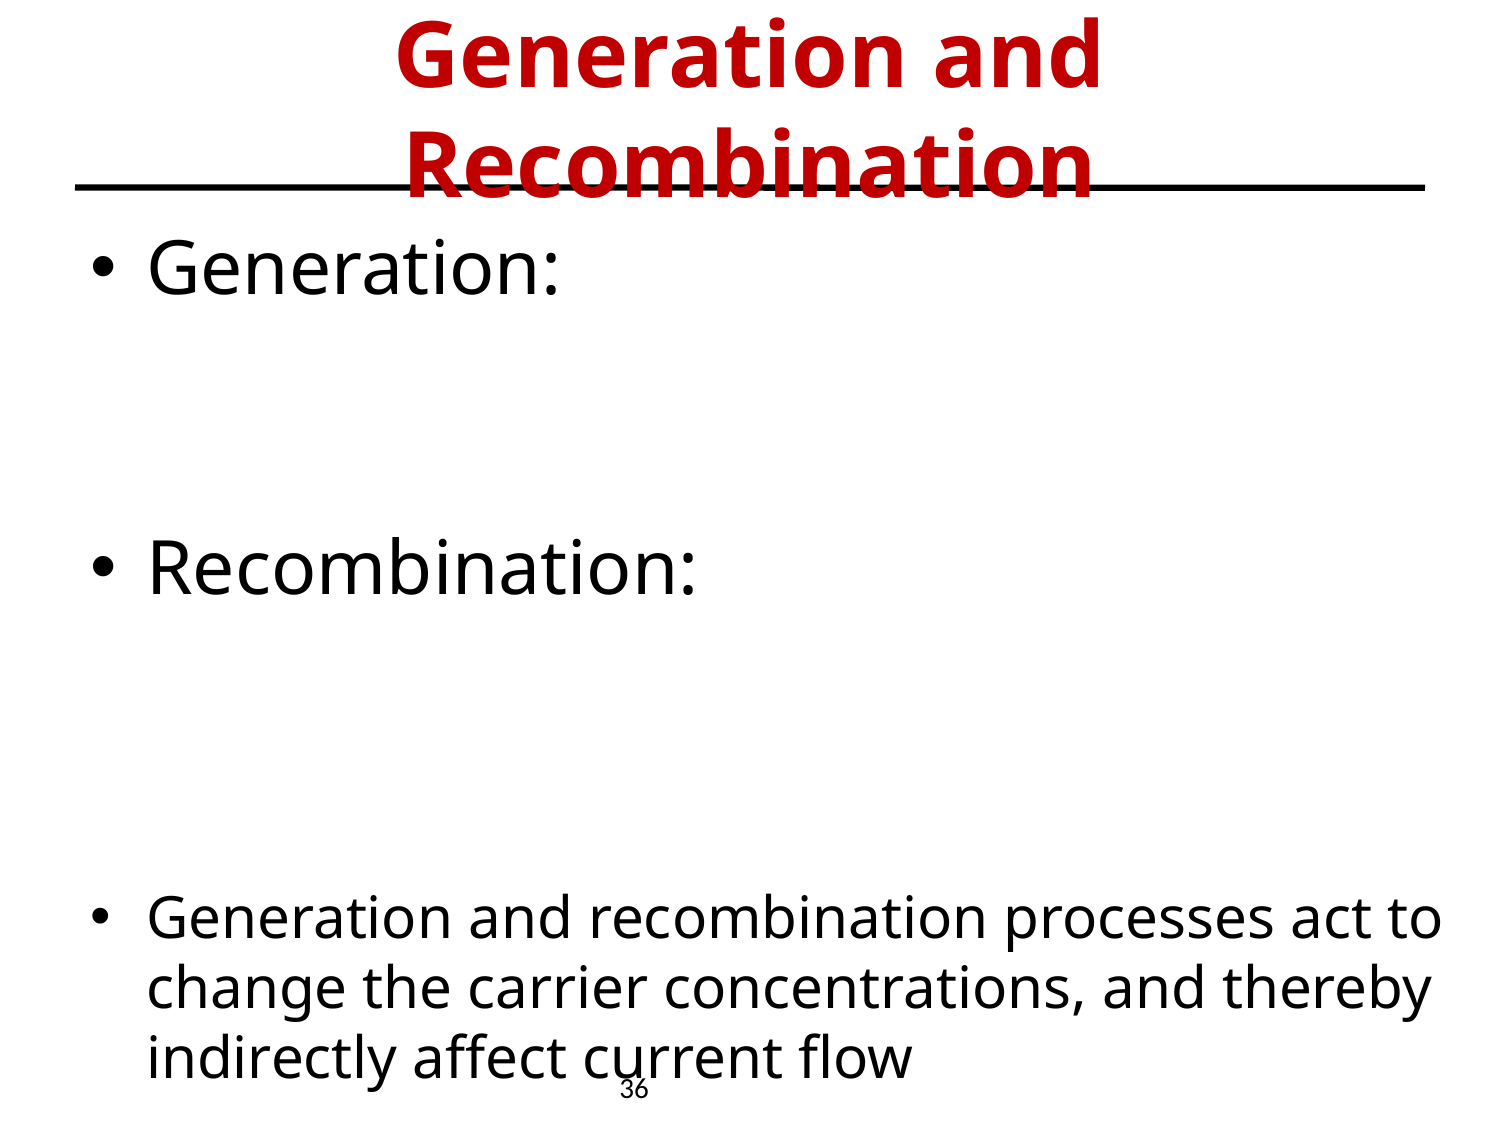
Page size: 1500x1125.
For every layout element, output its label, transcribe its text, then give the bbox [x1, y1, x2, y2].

text_box 36 [591, 1062, 757, 1113]
list Generation: Recombination: Generation and recombination processes act to change the carrier concentrations, and thereby indirectly affect current flow [75, 212, 1500, 1005]
title Generation and Recombination [75, 12, 1425, 200]
